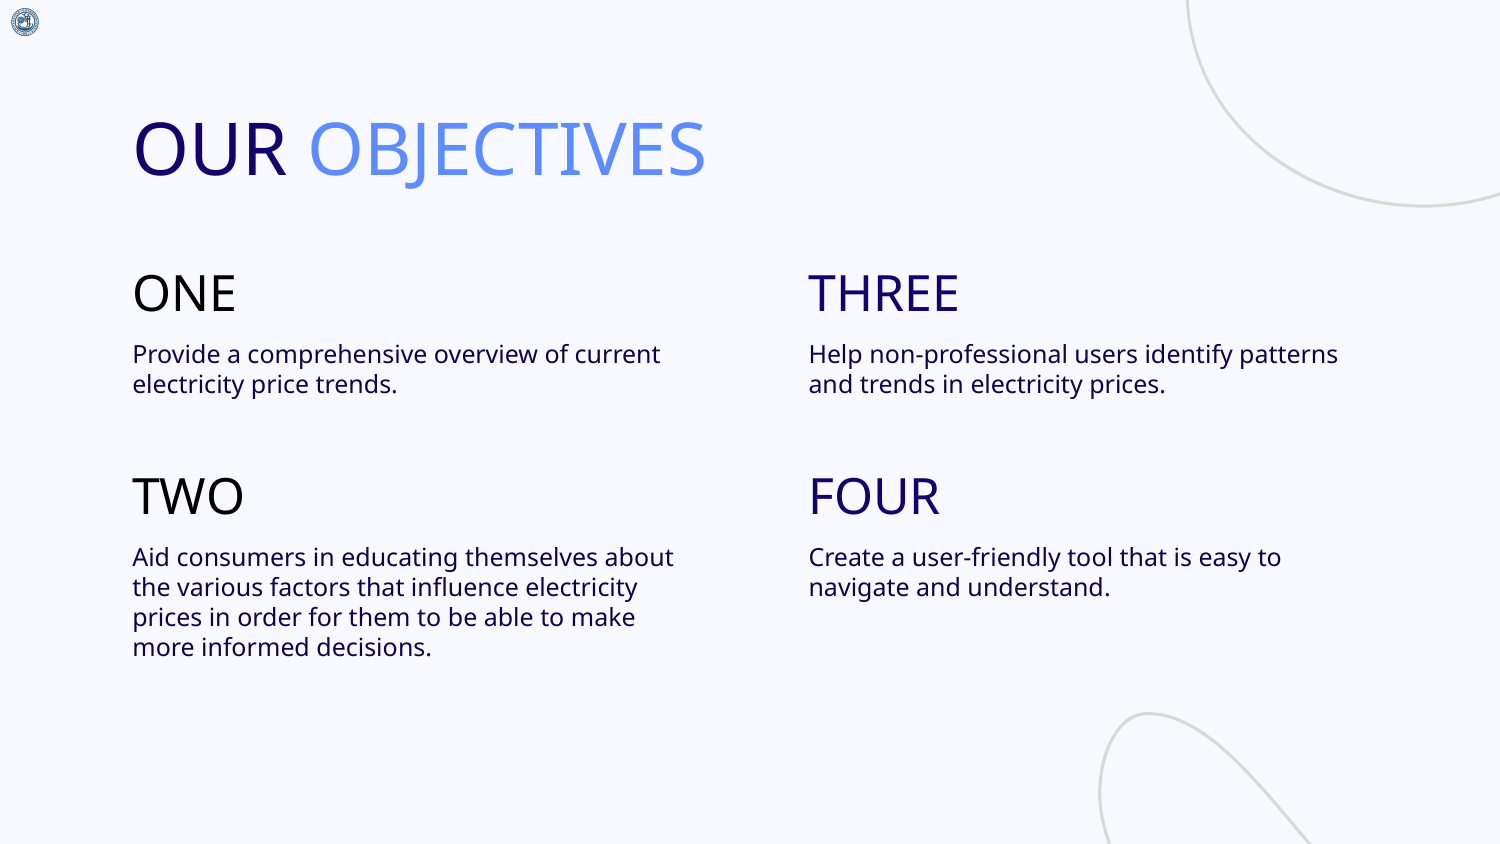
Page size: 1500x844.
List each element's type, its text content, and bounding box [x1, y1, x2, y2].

subtitle Help non-professional users identify patterns and trends in electricity prices. [793, 337, 1383, 443]
subtitle TWO [117, 449, 707, 540]
subtitle ONE [117, 246, 707, 337]
title OUR OBJECTIVES [117, 87, 1383, 207]
picture [0, 0, 51, 47]
text_box [995, 536, 1500, 844]
subtitle Provide a comprehensive overview of current electricity price trends. [117, 337, 707, 443]
subtitle Aid consumers in educating themselves about the various factors that influence electricity prices in order for them to be able to make more informed decisions. [117, 540, 707, 646]
subtitle FOUR [793, 449, 1383, 540]
subtitle Create a user-friendly tool that is easy to navigate and understand. [793, 540, 1383, 646]
subtitle THREE [793, 246, 1383, 337]
